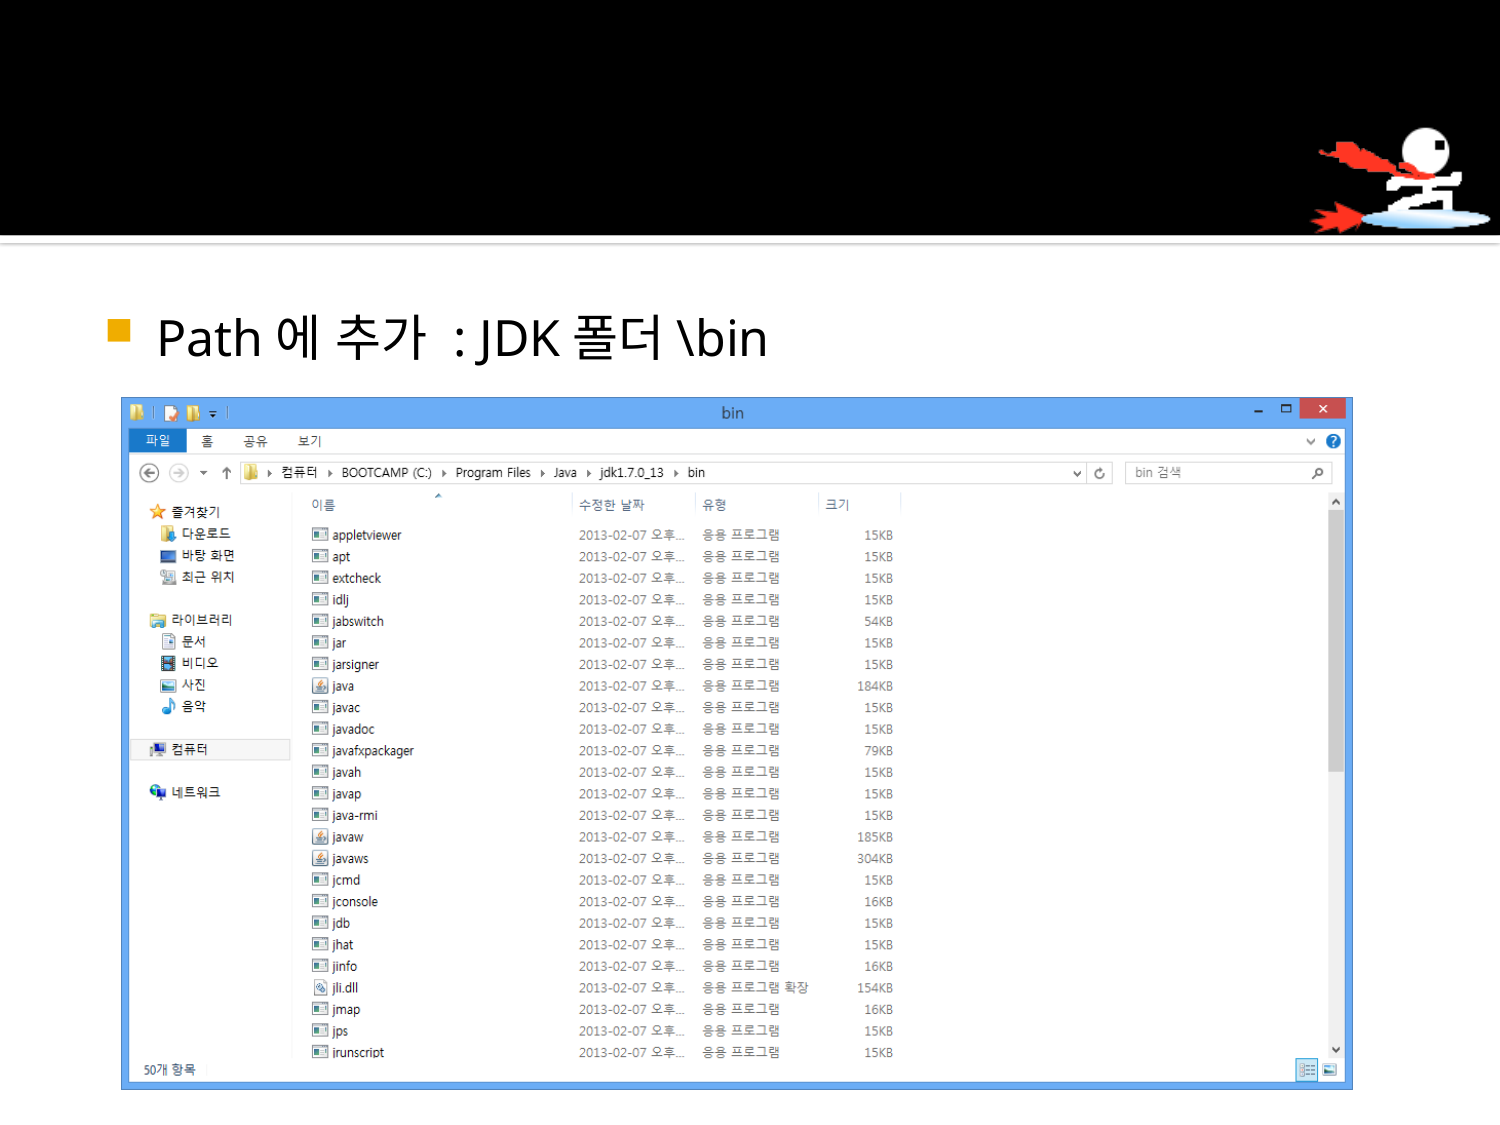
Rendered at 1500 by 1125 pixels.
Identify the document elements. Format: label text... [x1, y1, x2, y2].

picture [1269, 125, 1500, 235]
list Path에 추가 : JDK폴더\bin [75, 291, 1425, 1050]
picture [121, 397, 1353, 1090]
